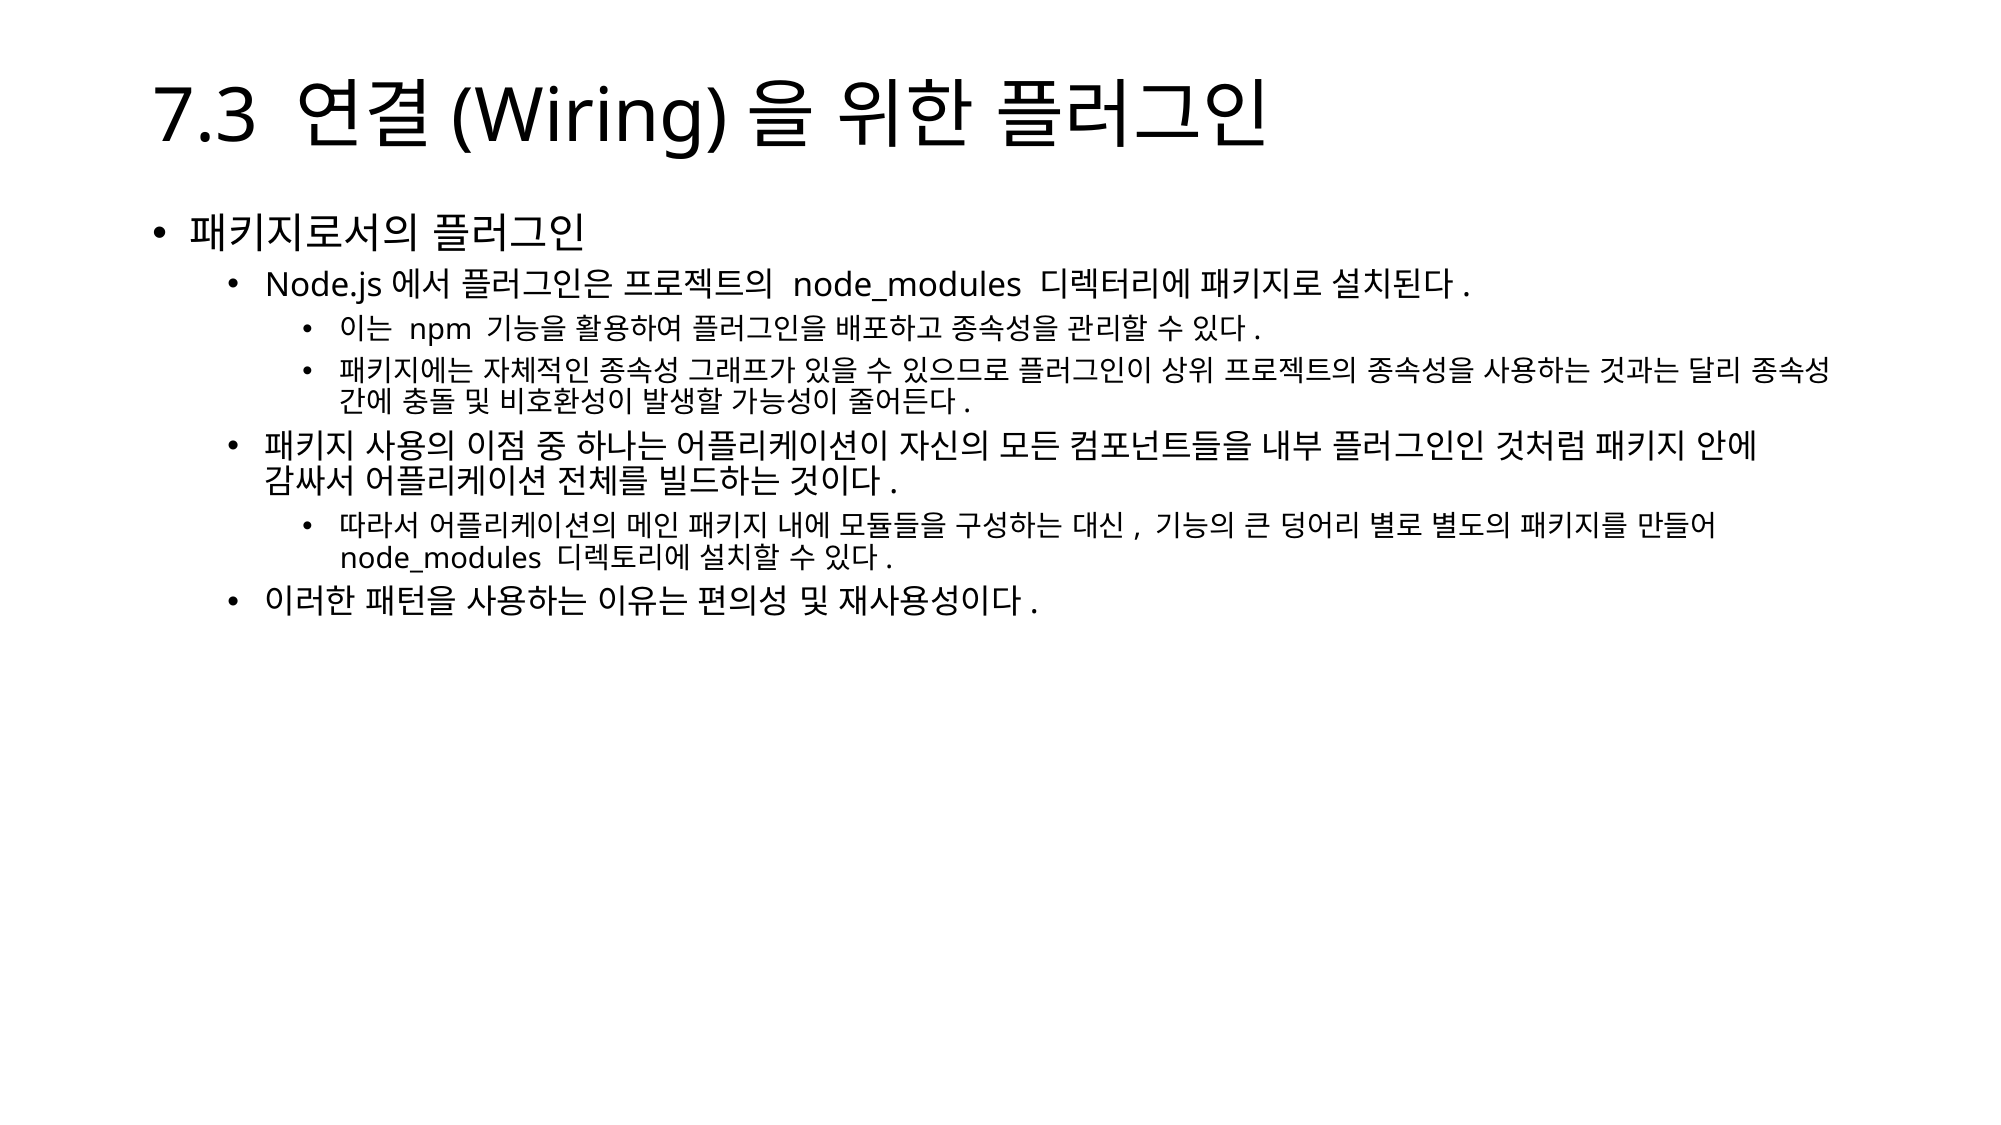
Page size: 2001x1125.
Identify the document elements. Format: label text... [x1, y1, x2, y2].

list 패키지로서의 플러그인 Node.js에서 플러그인은 프로젝트의 node_modules 디렉터리에 패키지로 설치된다. 이는 npm 기능을 활용하여 플러그인을 배포하고 종속성을 관리할 수 있다. 패키지에는 자체적인 종속성 그래프가 있을 수 있으므로 플러그인이 상위 프로젝트의 종속성을 사용하는 것과는 달리 종속성 간에 충돌 및 비호환성이 발생할 가능성이 줄어든다. 패키지 사용의 이점 중 하나는 어플리케이션이 자신의 모든 컴포넌트들을 내부 플러그인인 것처럼 패키지 안에 감싸서 어플리케이션 전체를 빌드하는 것이다. 따라서 어플리케이션의 메인 패키지 내에 모듈들을 구성하는 대신, 기능의 큰 덩어리 별로 별도의 패키지를 만들어 node_modules 디렉토리에 설치할 수 있다. 이러한 패턴을 사용하는 이유는 편의성 및 재사용성이다. [137, 204, 1863, 1022]
title 7.3 연결(Wiring)을 위한 플러그인 [137, 59, 1863, 175]
